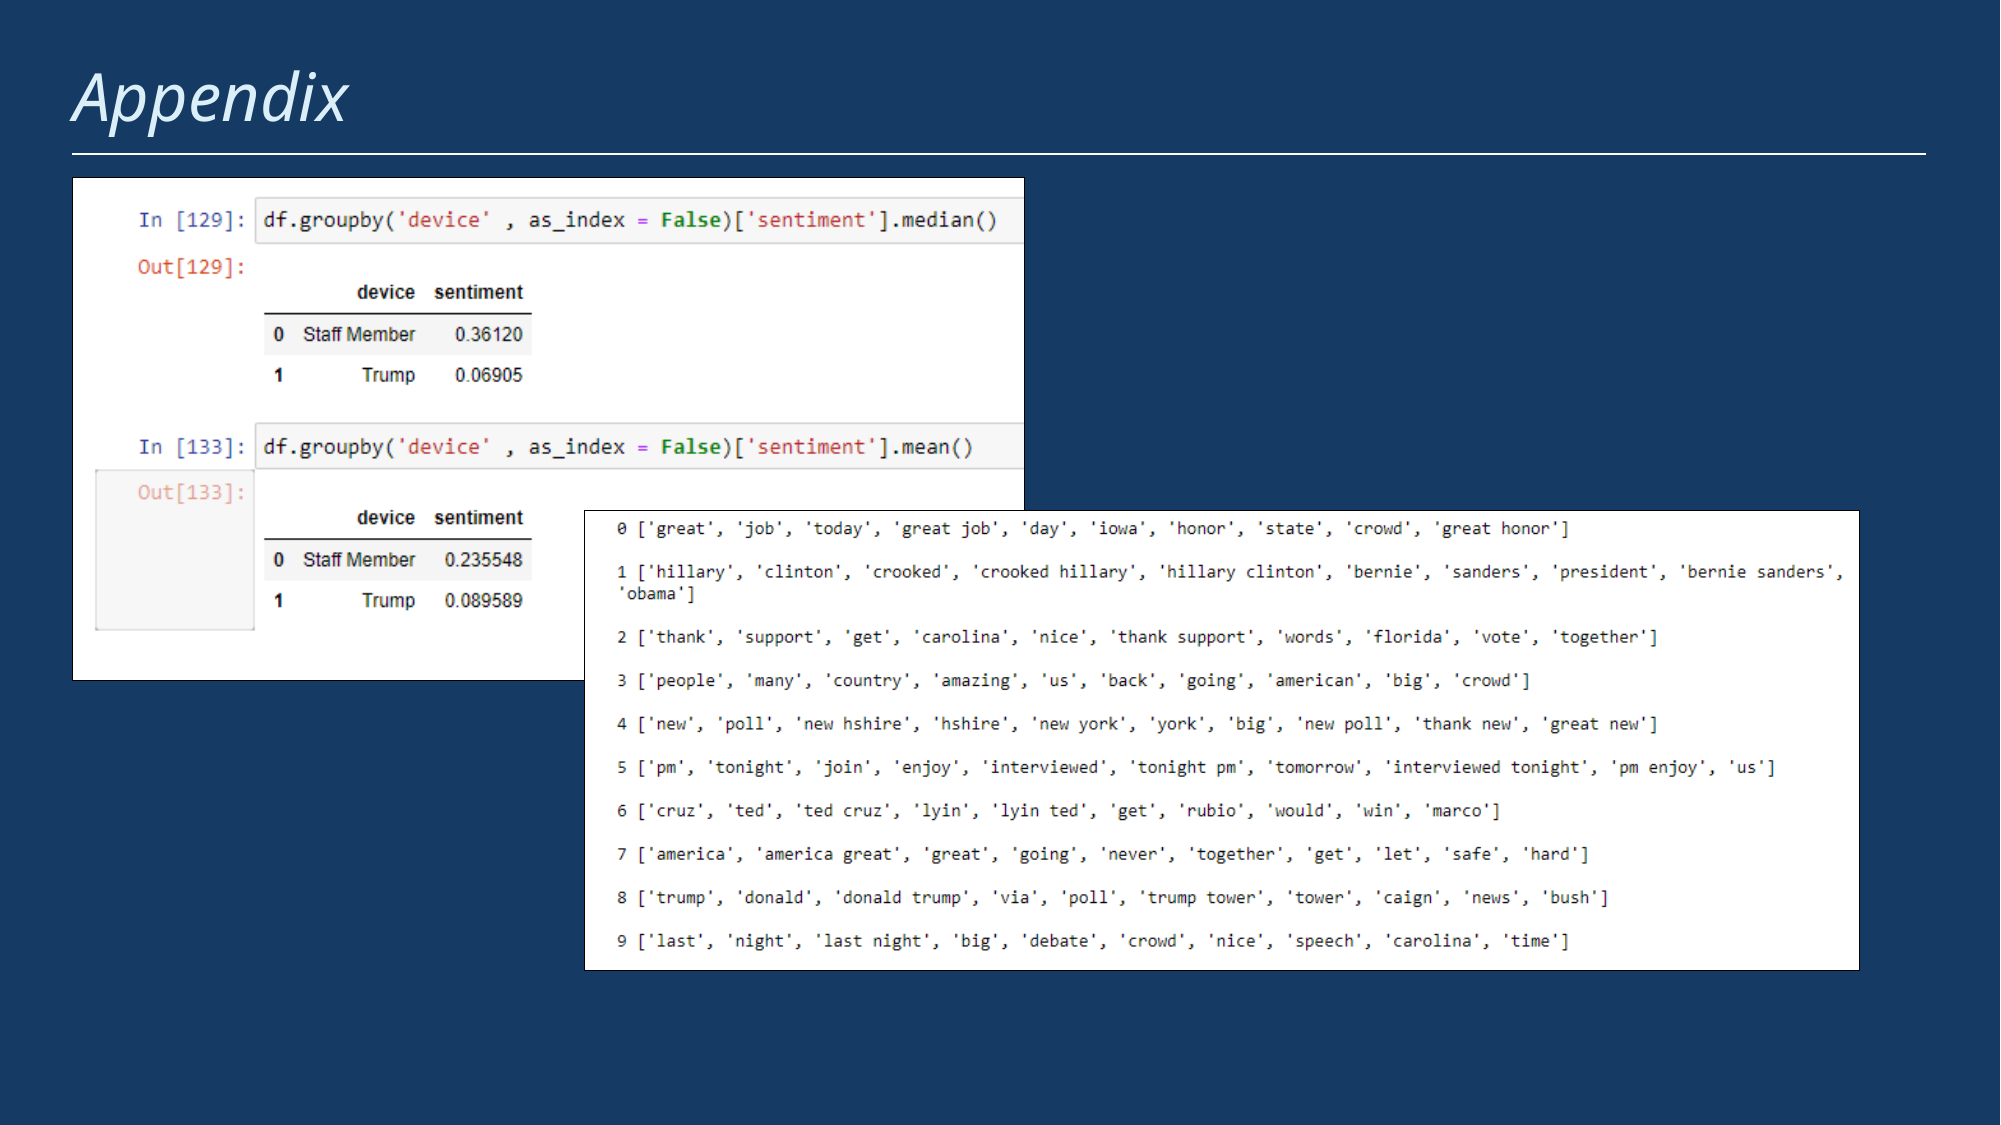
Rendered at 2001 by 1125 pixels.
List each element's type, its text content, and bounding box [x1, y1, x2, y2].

picture [72, 177, 1861, 972]
title Appendix [73, 63, 1929, 251]
